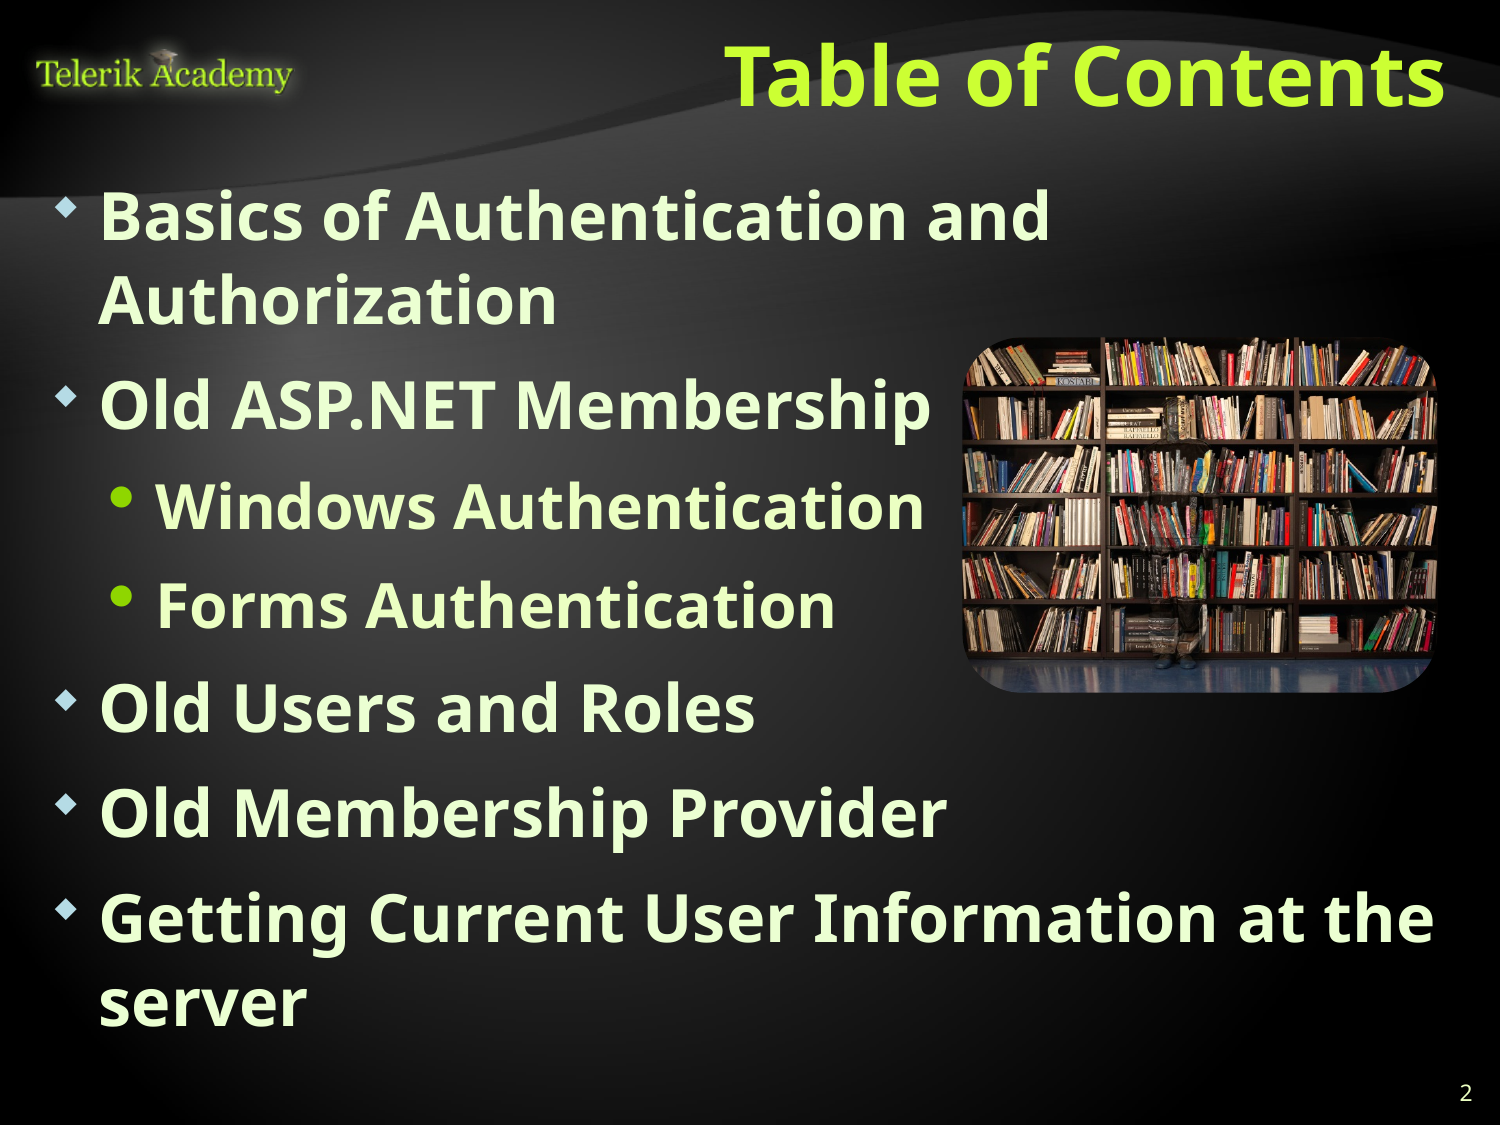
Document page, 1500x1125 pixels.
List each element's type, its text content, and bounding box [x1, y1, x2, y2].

list Basics of Authentication and Authorization Old ASP.NET Membership Windows Authentication Forms Authentication Old Users and Roles Old Membership Provider Getting Current User Information at the server [37, 162, 1463, 1113]
picture [0, 0, 1500, 1125]
slide_number 2 [1412, 1074, 1488, 1113]
title Table of Contents [300, 12, 1463, 150]
